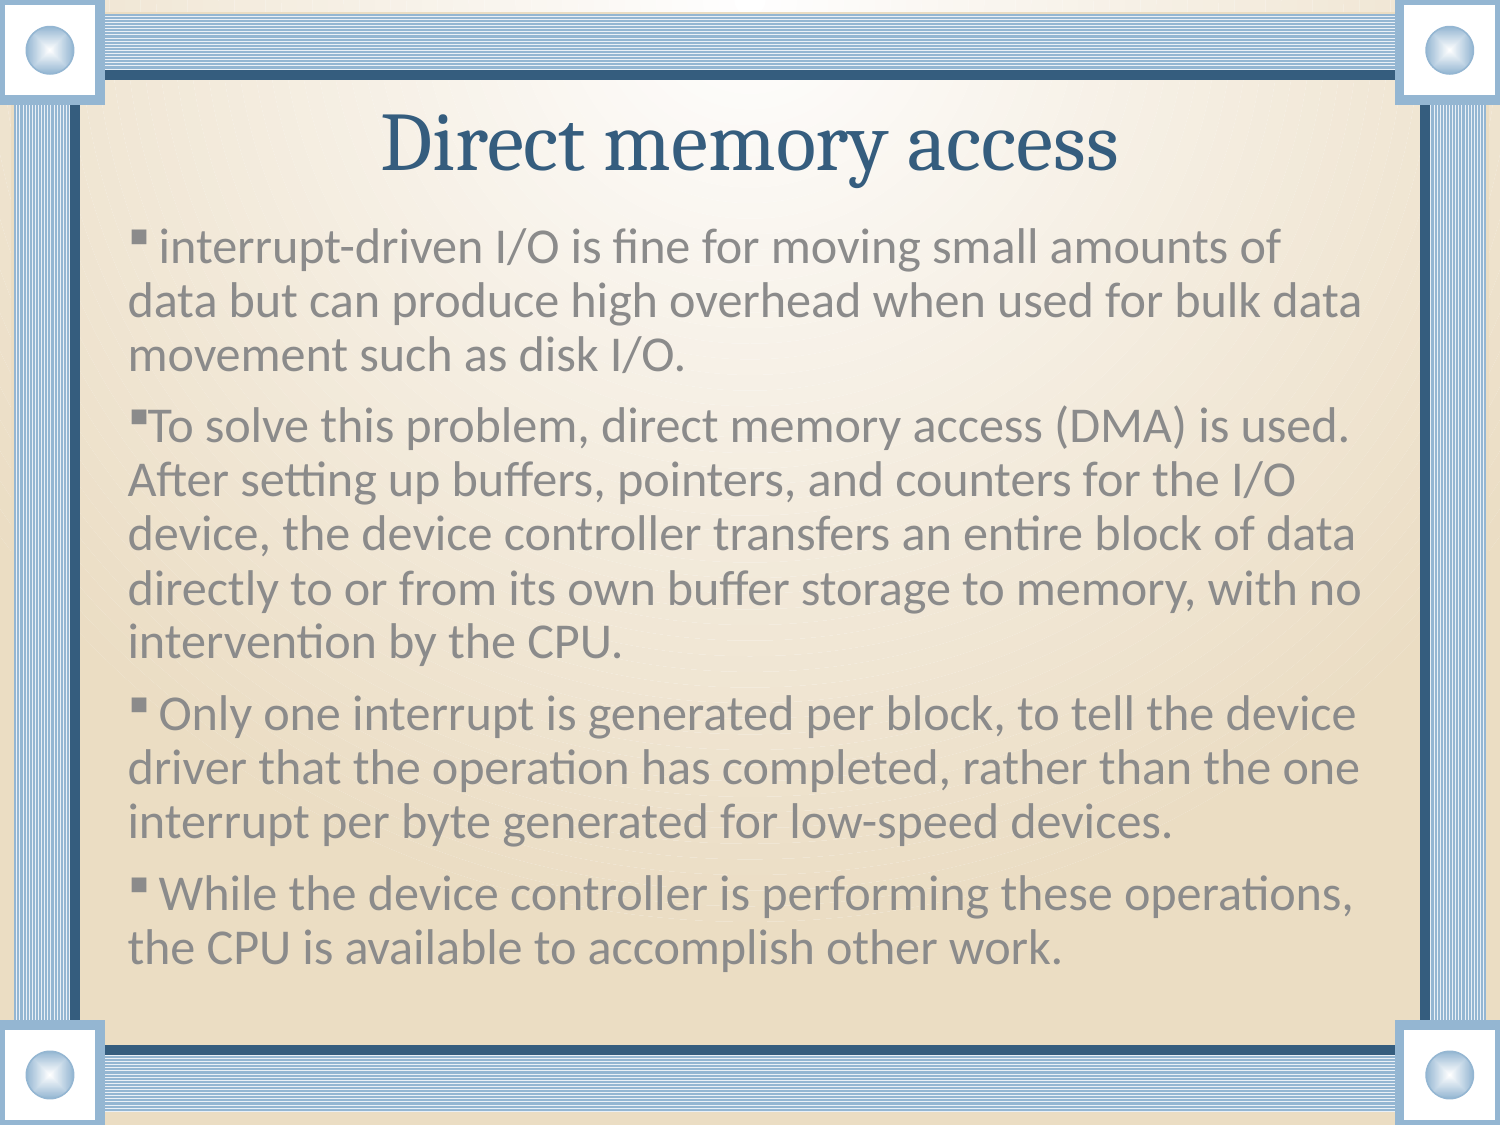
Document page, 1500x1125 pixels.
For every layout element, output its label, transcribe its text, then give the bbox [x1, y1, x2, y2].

subtitle interrupt-driven I/O is fine for moving small amounts of data but can produce high overhead when used for bulk data movement such as disk I/O. To solve this problem, direct memory access (DMA) is used. After setting up buffers, pointers, and counters for the I/O device, the device controller transfers an entire block of data directly to or from its own buffer storage to memory, with no intervention by the CPU. Only one interrupt is generated per block, to tell the device driver that the operation has completed, rather than the one interrupt per byte generated for low-speed devices. While the device controller is performing these operations, the CPU is available to accomplish other work. [112, 212, 1388, 1000]
title Direct memory access [112, 87, 1388, 200]
